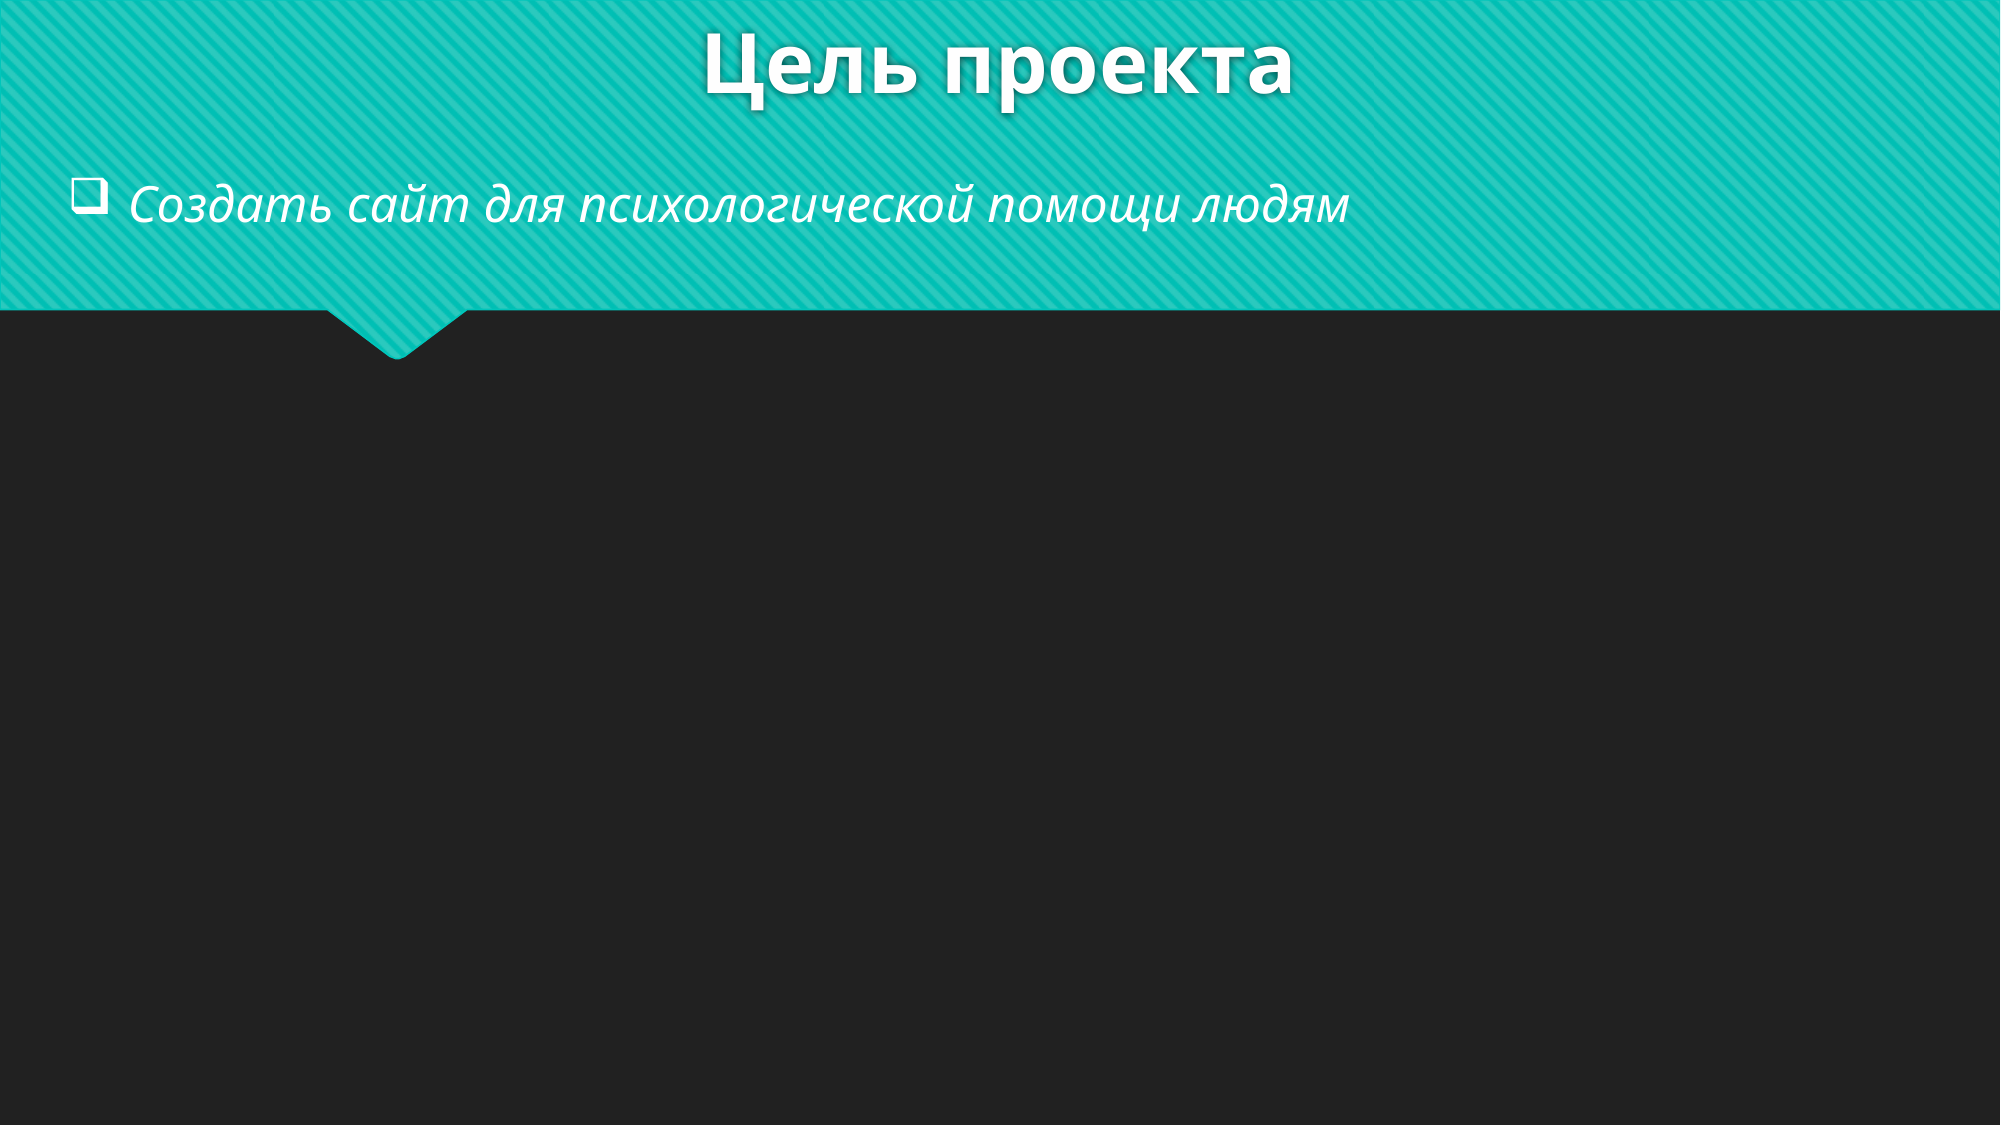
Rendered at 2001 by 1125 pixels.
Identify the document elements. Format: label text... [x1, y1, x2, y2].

title Цель проекта [131, 0, 1866, 118]
text_box Создать сайт для психологической помощи людям [52, 165, 1676, 241]
